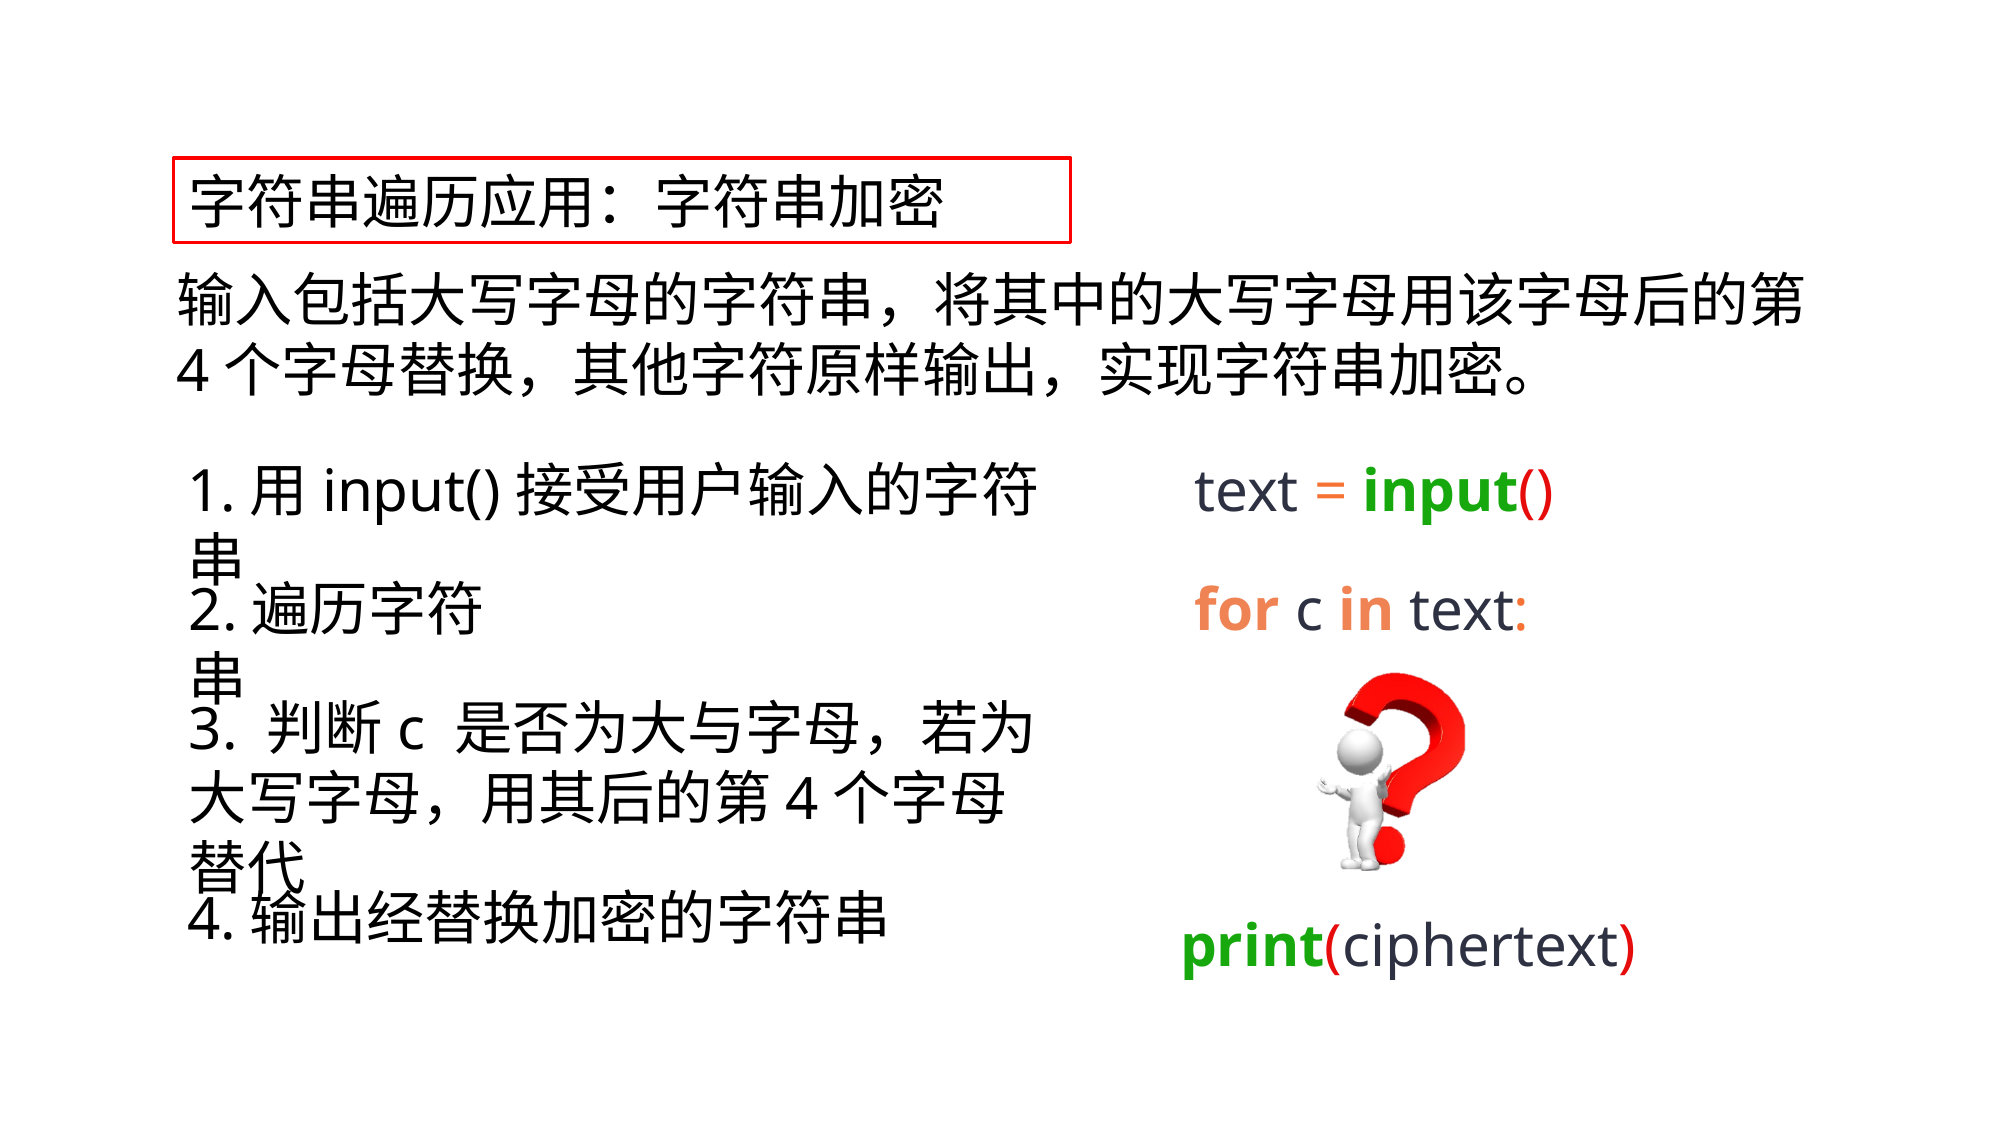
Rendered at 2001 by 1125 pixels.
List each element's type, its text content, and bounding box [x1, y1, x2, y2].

text_box 3. 判断c 是否为大与字母，若为大写字母，用其后的第4个字母替代 [174, 683, 1072, 909]
text_box 2.遍历字符串 [174, 564, 552, 683]
text_box 输入包括大写字母的字符串，将其中的大写字母用该字母后的第4个字母替换，其他字符原样输出，实现字符串加密。 [161, 255, 1863, 410]
text_box 4.输出经替换加密的字符串 [172, 873, 915, 959]
text_box text = input() [1179, 445, 1745, 530]
text_box 字符串遍历应用：字符串加密 [173, 158, 1071, 243]
text_box print(ciphertext) [1165, 900, 1651, 986]
text_box for c in text: [1179, 564, 1700, 650]
text_box 1.用input()接受用户输入的字符串 [172, 445, 1070, 601]
picture [1271, 665, 1487, 881]
